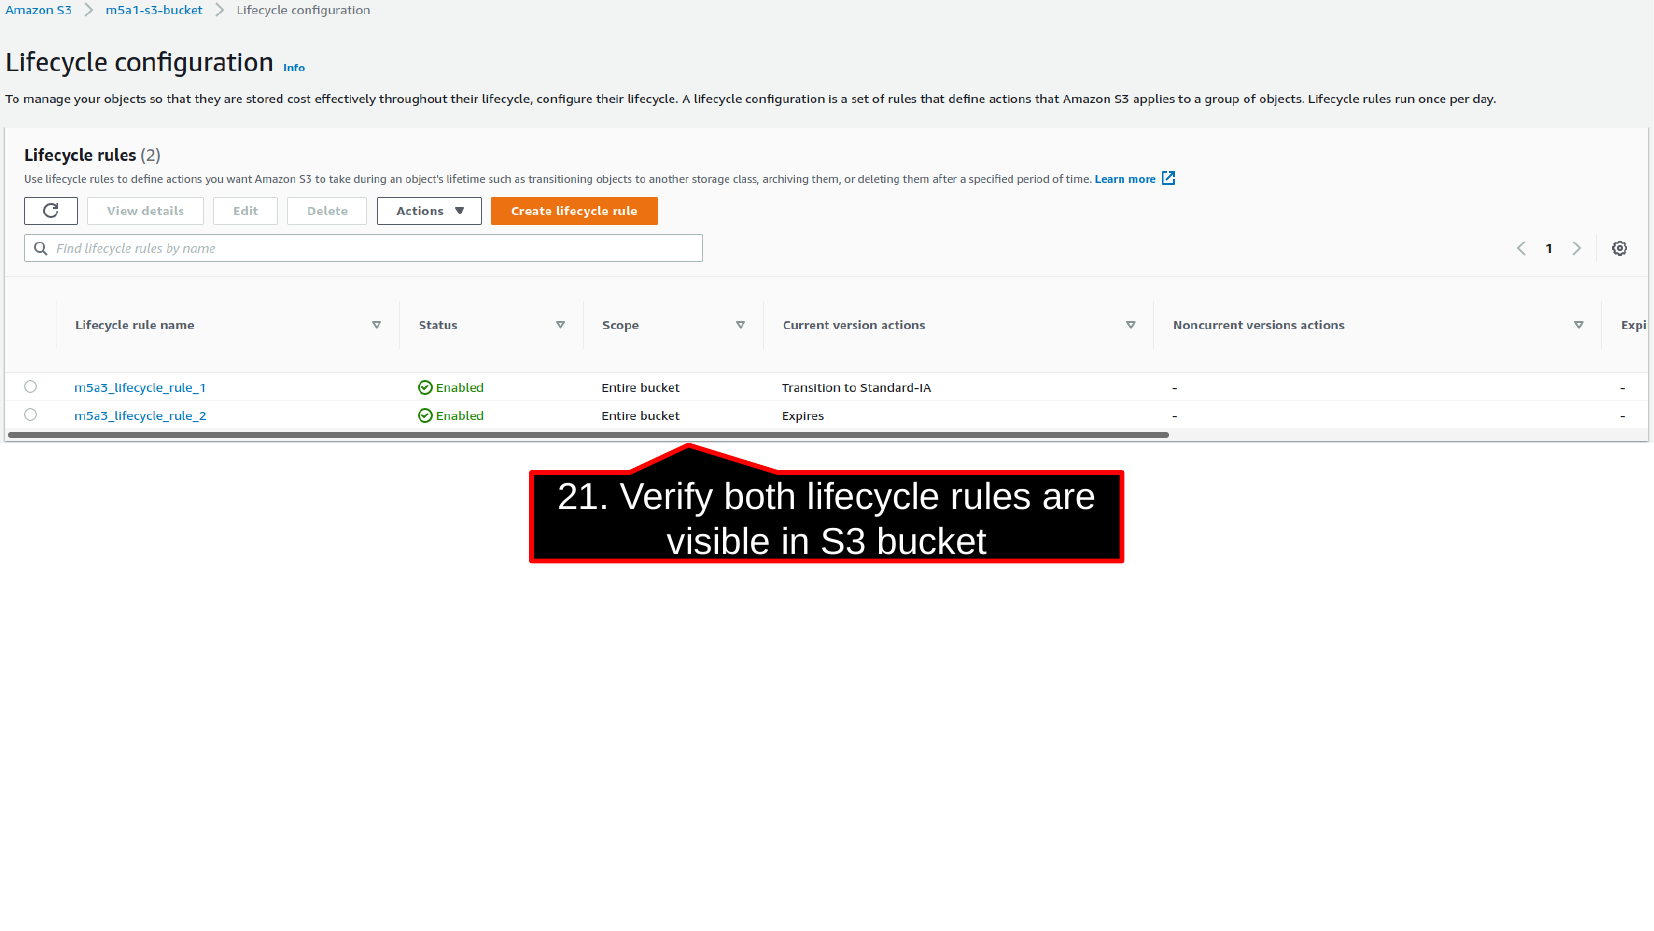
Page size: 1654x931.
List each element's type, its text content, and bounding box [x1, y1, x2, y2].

text_box 21. Verify both lifecycle rules are visible in S3 bucket [531, 454, 1122, 561]
picture [0, 0, 1654, 444]
